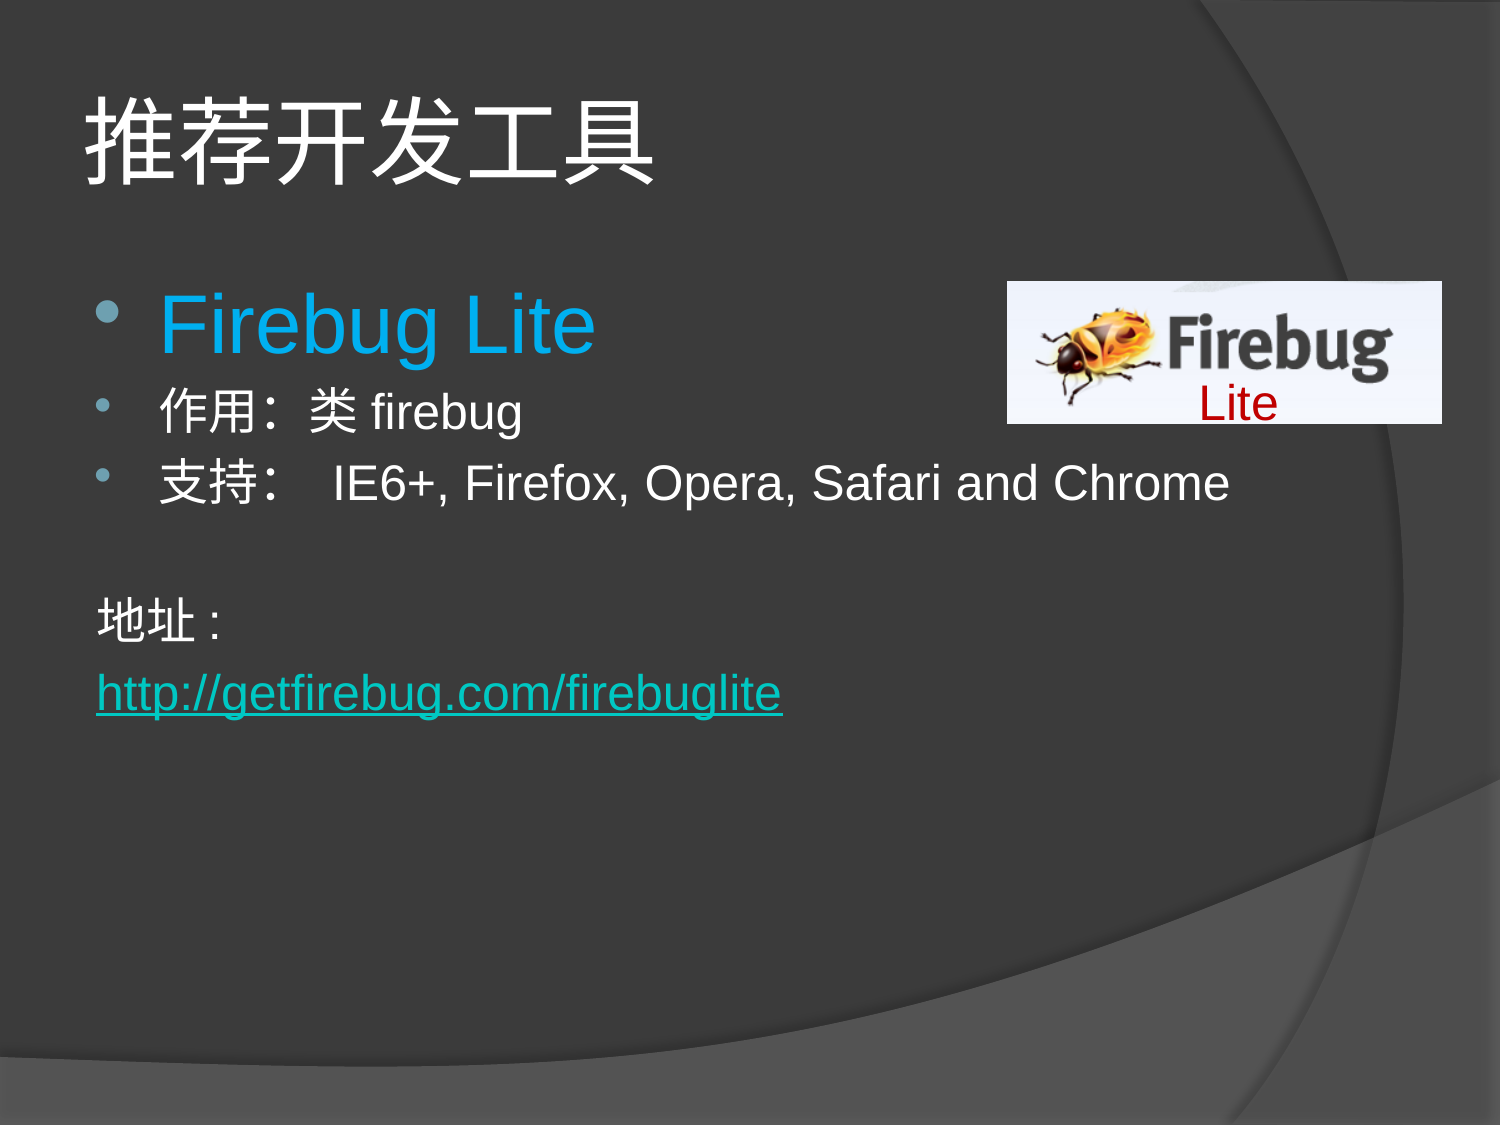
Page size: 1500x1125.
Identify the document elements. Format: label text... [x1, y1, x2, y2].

picture [1007, 280, 1442, 425]
list Firebug Lite 作用：类firebug 支持： IE6+, Firefox, Opera, Safari and Chrome 地址: http://getfirebug.com/firebuglite [74, 262, 1301, 1006]
title 推荐开发工具 [74, 44, 1301, 233]
